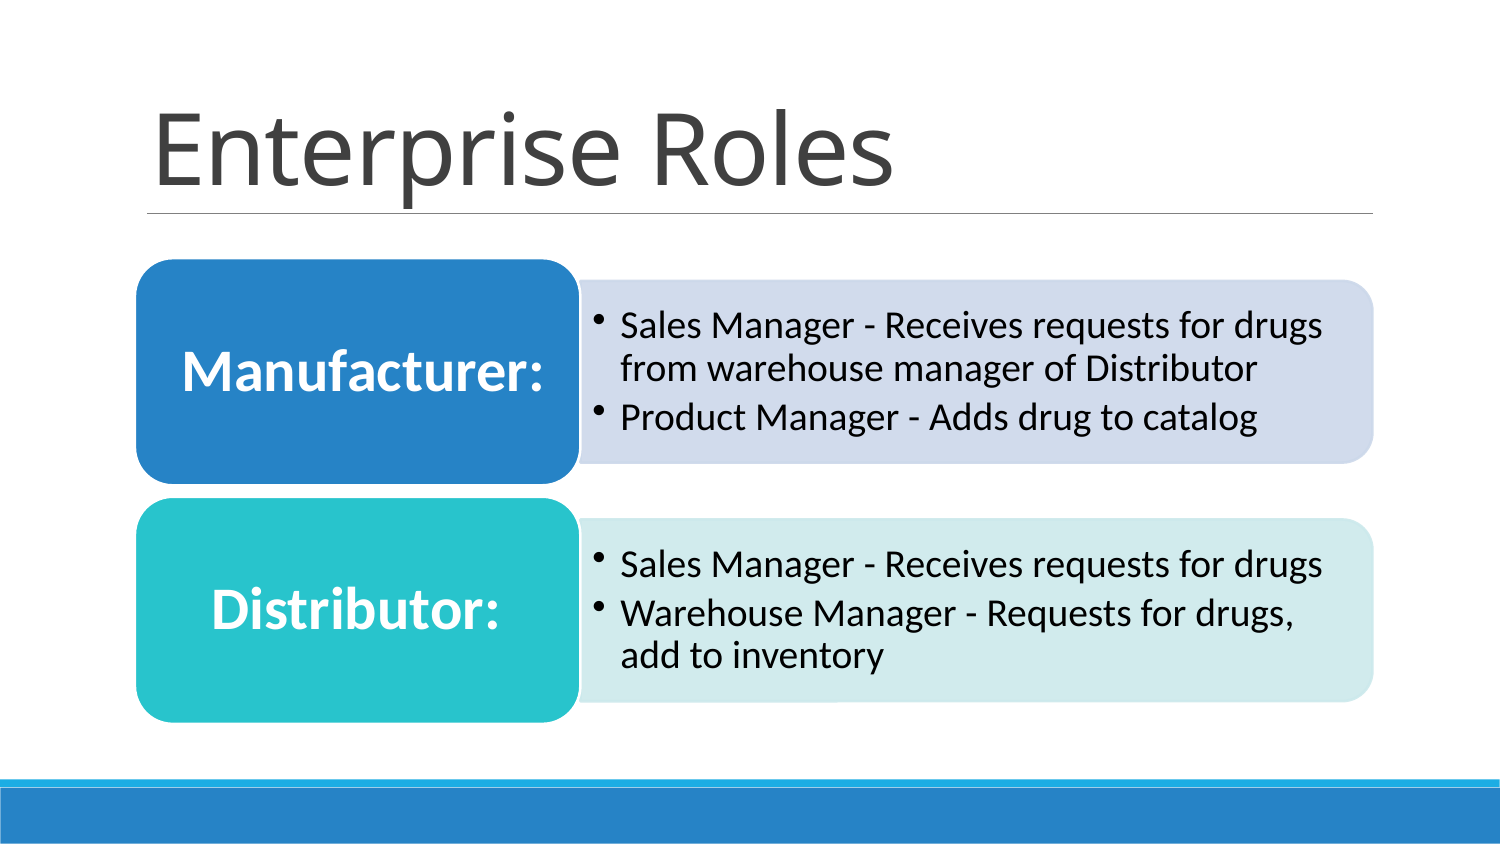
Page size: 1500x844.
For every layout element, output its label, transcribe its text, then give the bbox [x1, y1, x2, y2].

title Enterprise Roles [135, 35, 1373, 214]
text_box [134, 257, 1373, 725]
